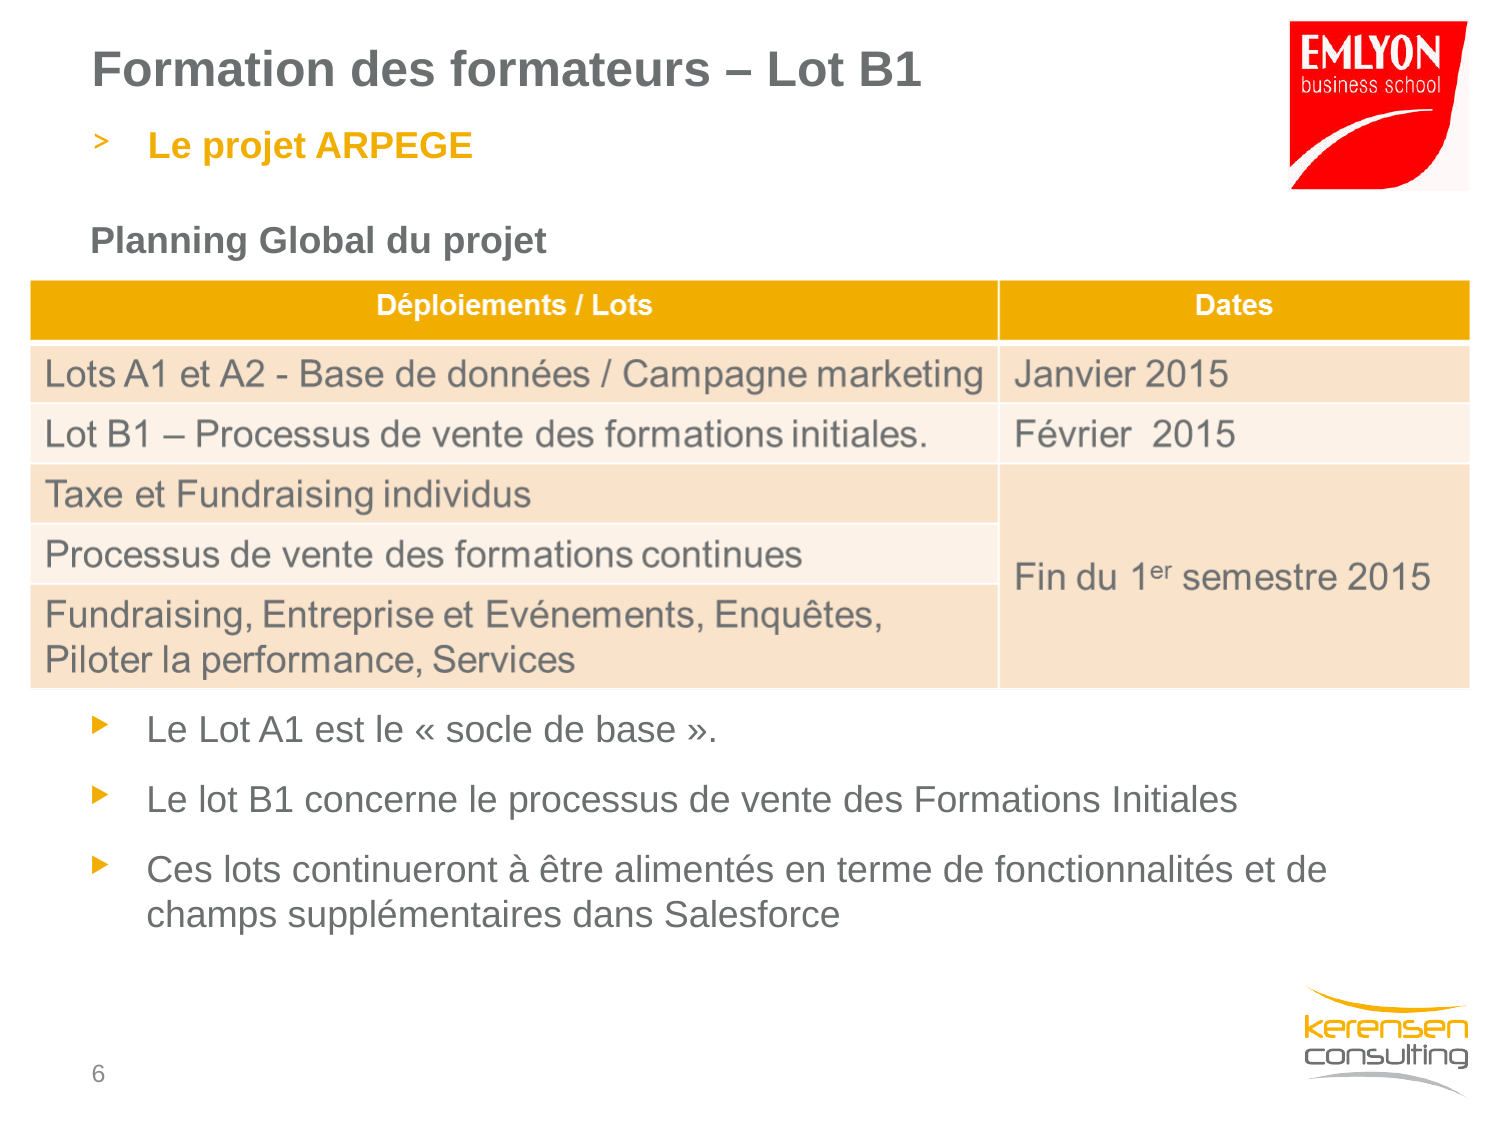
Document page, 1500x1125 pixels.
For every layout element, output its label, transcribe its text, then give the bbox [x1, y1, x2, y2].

list Planning Global du projet Le Lot A1 est le « socle de base ». Le lot B1 concerne le processus de vente des Formations Initiales Ces lots continueront à être alimentés en terme de fonctionnalités et de champs supplémentaires dans Salesforce [75, 713, 1468, 988]
list Le projet ARPEGE [76, 113, 1223, 197]
title Formation des formateurs – Lot B1 [76, 19, 1223, 113]
picture [29, 277, 1471, 705]
slide_number 5 [76, 1042, 167, 1103]
picture [1288, 19, 1469, 191]
list Planning Global du projet Le Lot A1 est le « socle de base ». Le lot B1 concerne le processus de vente des Formations Initiales Ces lots continueront à être alimentés en terme de fonctionnalités et de champs supplémentaires dans Salesforce [75, 208, 1468, 276]
picture [1305, 988, 1468, 1099]
